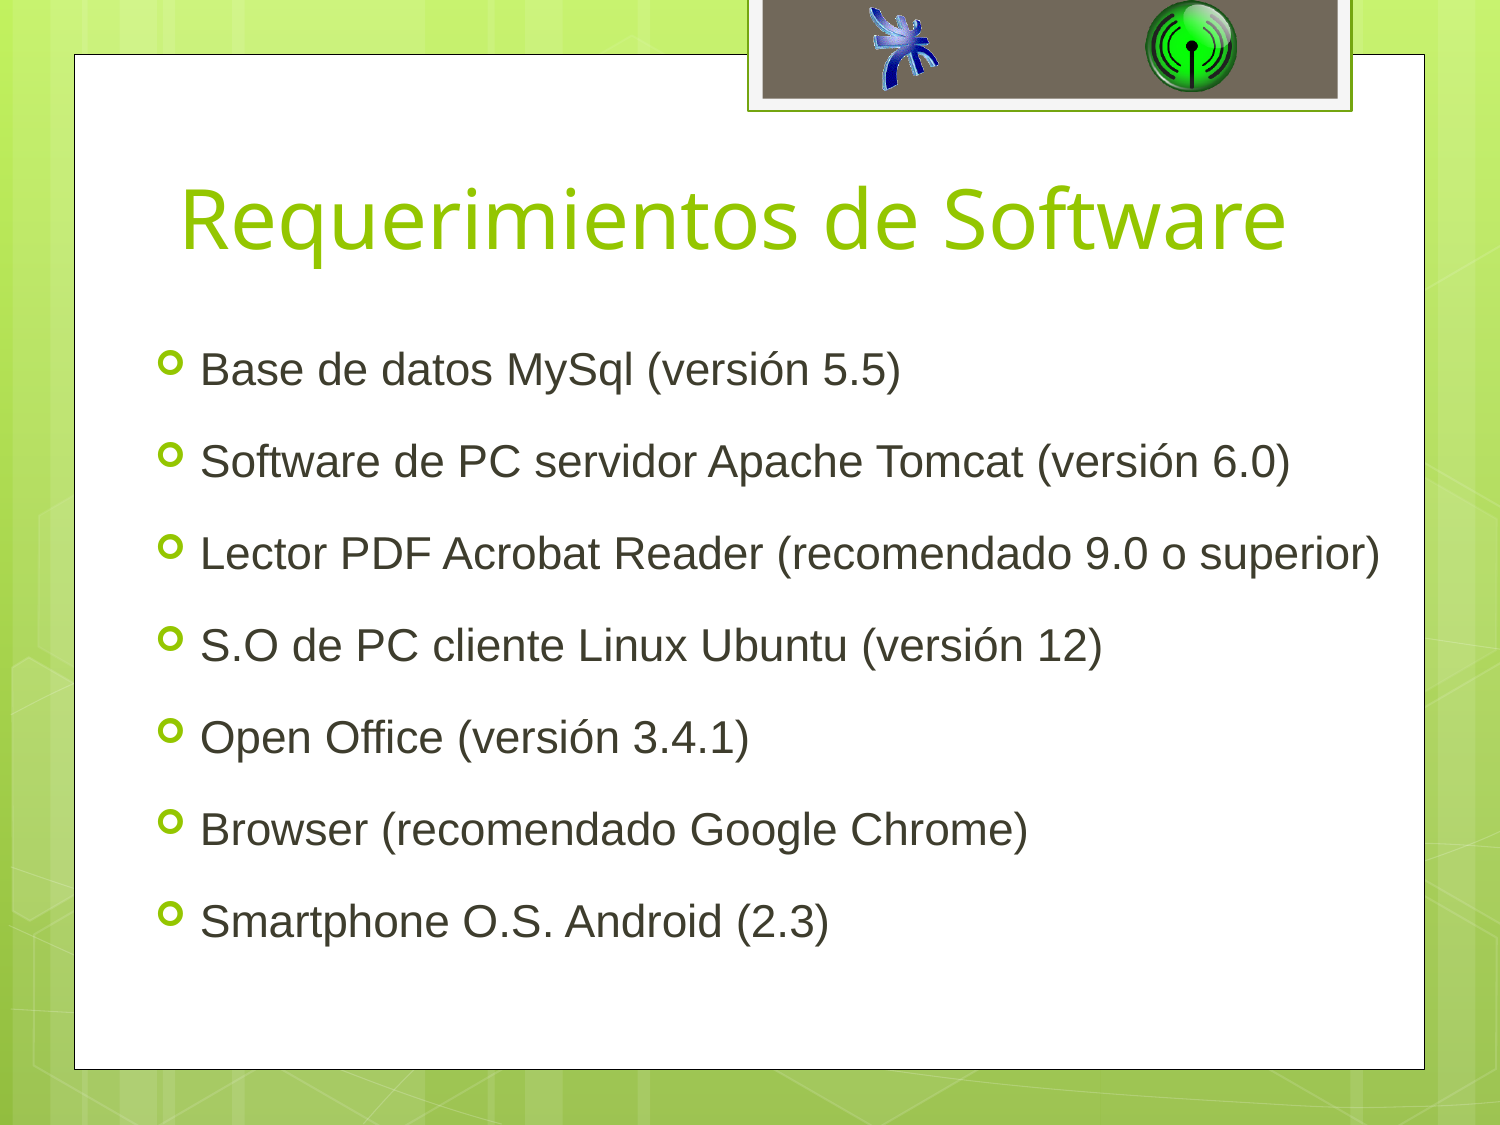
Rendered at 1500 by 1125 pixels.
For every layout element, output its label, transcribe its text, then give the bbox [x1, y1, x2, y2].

picture [1145, 0, 1237, 92]
title Requerimientos de Software [164, 152, 1383, 275]
list Base de datos MySql (versión 5.5) Software de PC servidor Apache Tomcat (versión 6.0) Lector PDF Acrobat Reader (recomendado 9.0 o superior) S.O de PC cliente Linux Ubuntu (versión 12) Open Office (versión 3.4.1) Browser (recomendado Google Chrome) Smartphone O.S. Android (2.3) [128, 304, 1418, 1020]
picture [867, 6, 940, 92]
